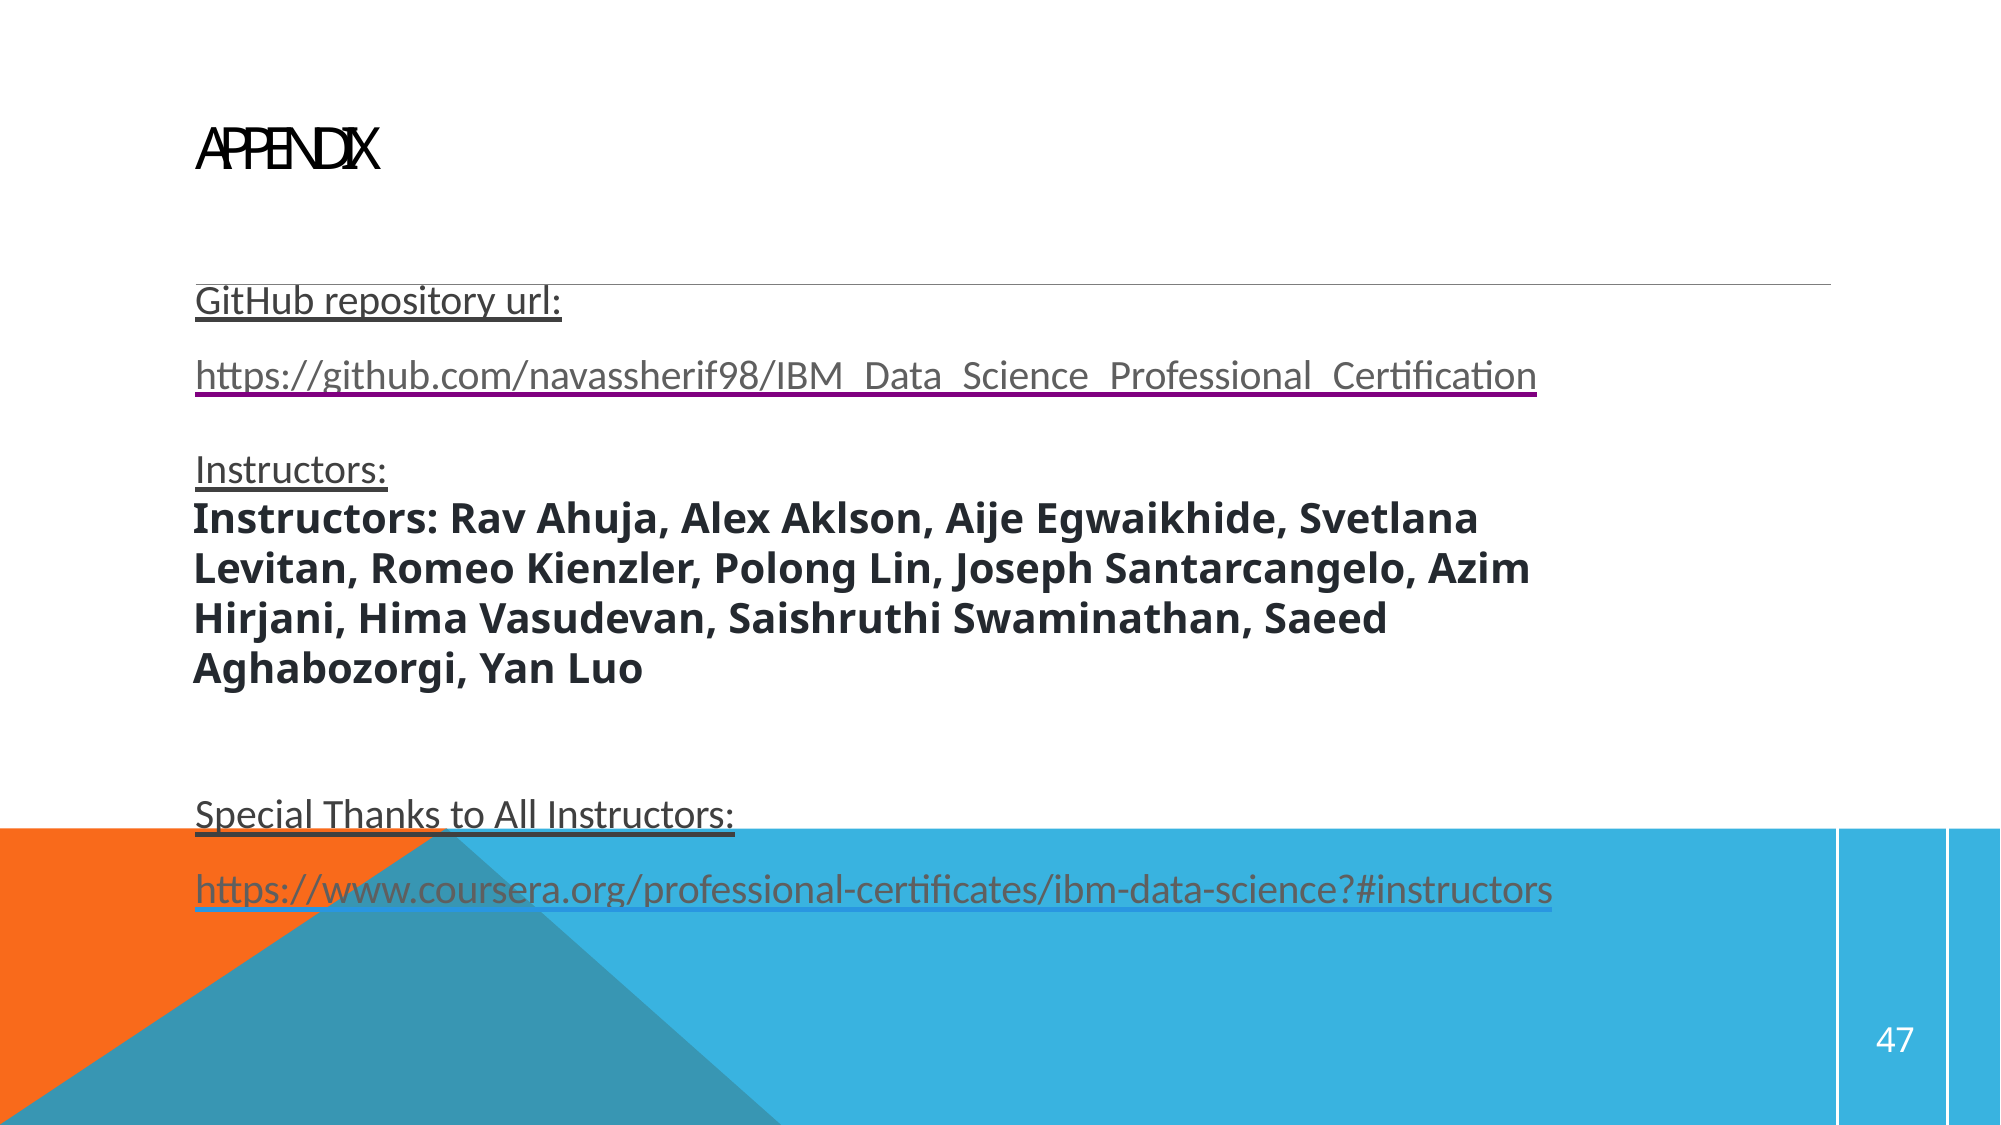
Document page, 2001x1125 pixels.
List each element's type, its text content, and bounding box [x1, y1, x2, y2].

slide_number 47 [1836, 726, 1949, 1125]
text_box GitHub repository url: https://github.com/navassherif98/IBM_Data_Science_Professional_Certification Instructors: Instructors: Rav Ahuja, Alex Aklson, Aije Egwaikhide, Svetlana Levitan, Romeo Kienzler, Polong Lin, Joseph Santarcangelo, Azim Hirjani, Hima Vasudevan, Saishruthi Swaminathan, Saeed Aghabozorgi, Yan Luo Special Thanks to All Instructors: https://www.coursera.org/professional-certificates/ibm-data-science?#instructors [192, 245, 1571, 912]
title APPENDIX [192, 50, 596, 241]
